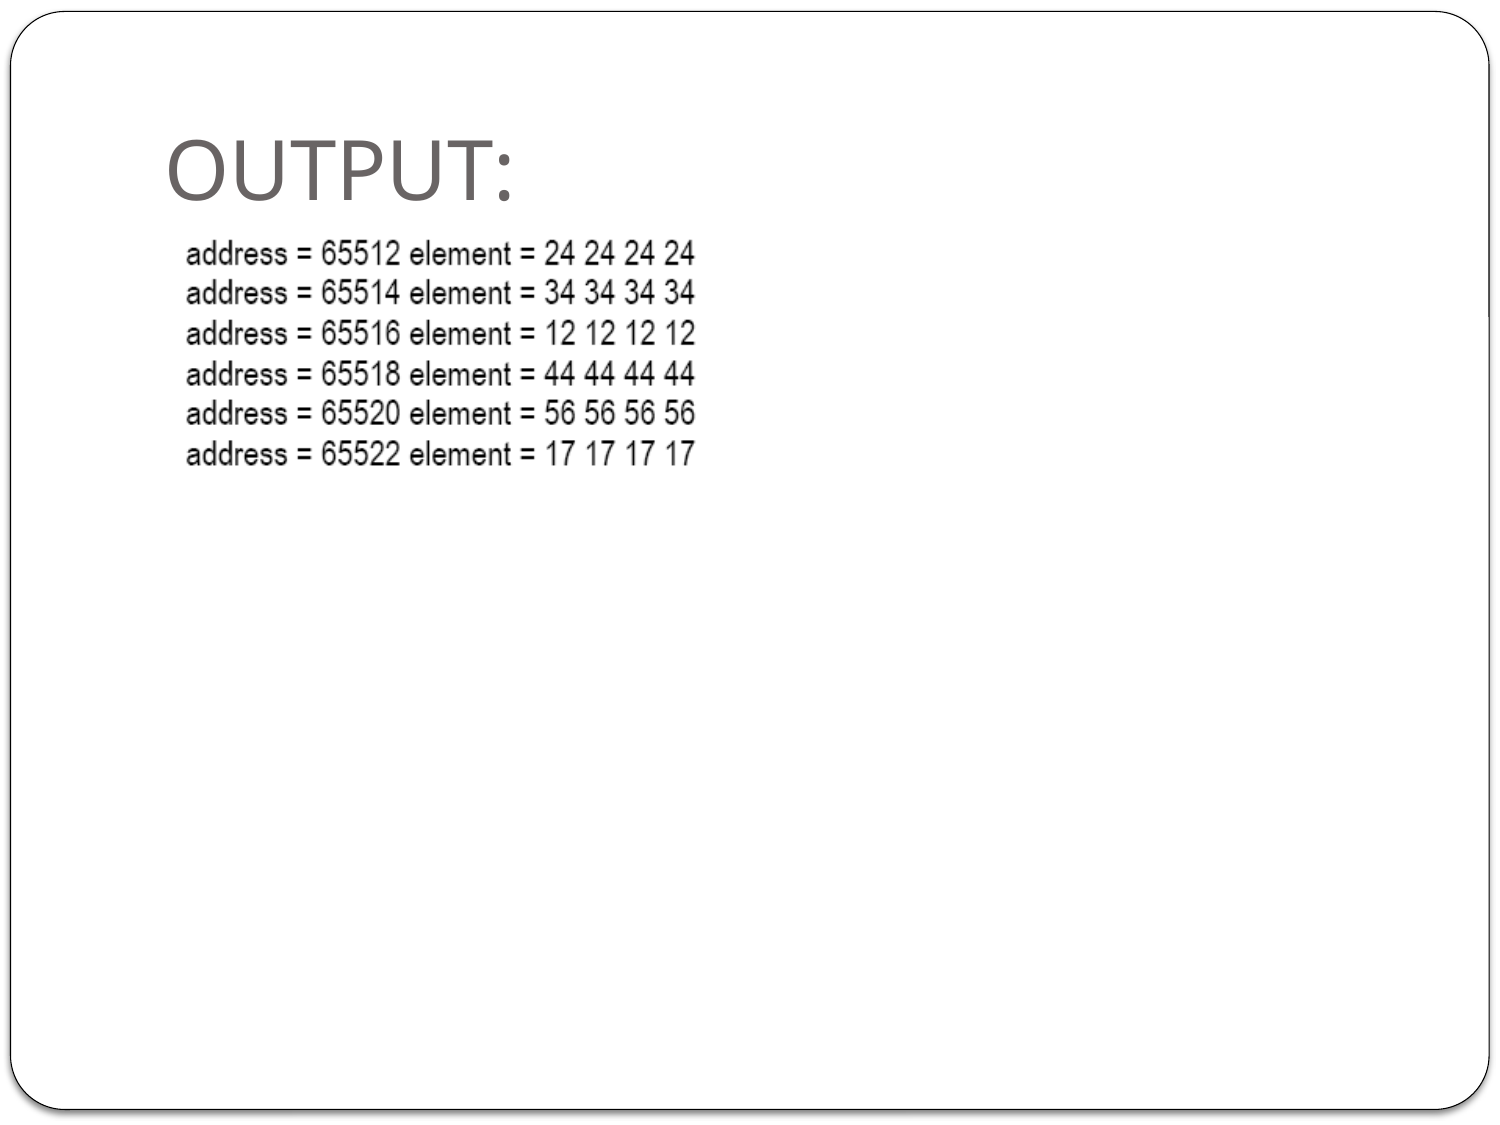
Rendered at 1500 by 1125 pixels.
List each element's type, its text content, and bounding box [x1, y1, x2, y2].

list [162, 212, 791, 498]
title OUTPUT: [150, 45, 1425, 233]
